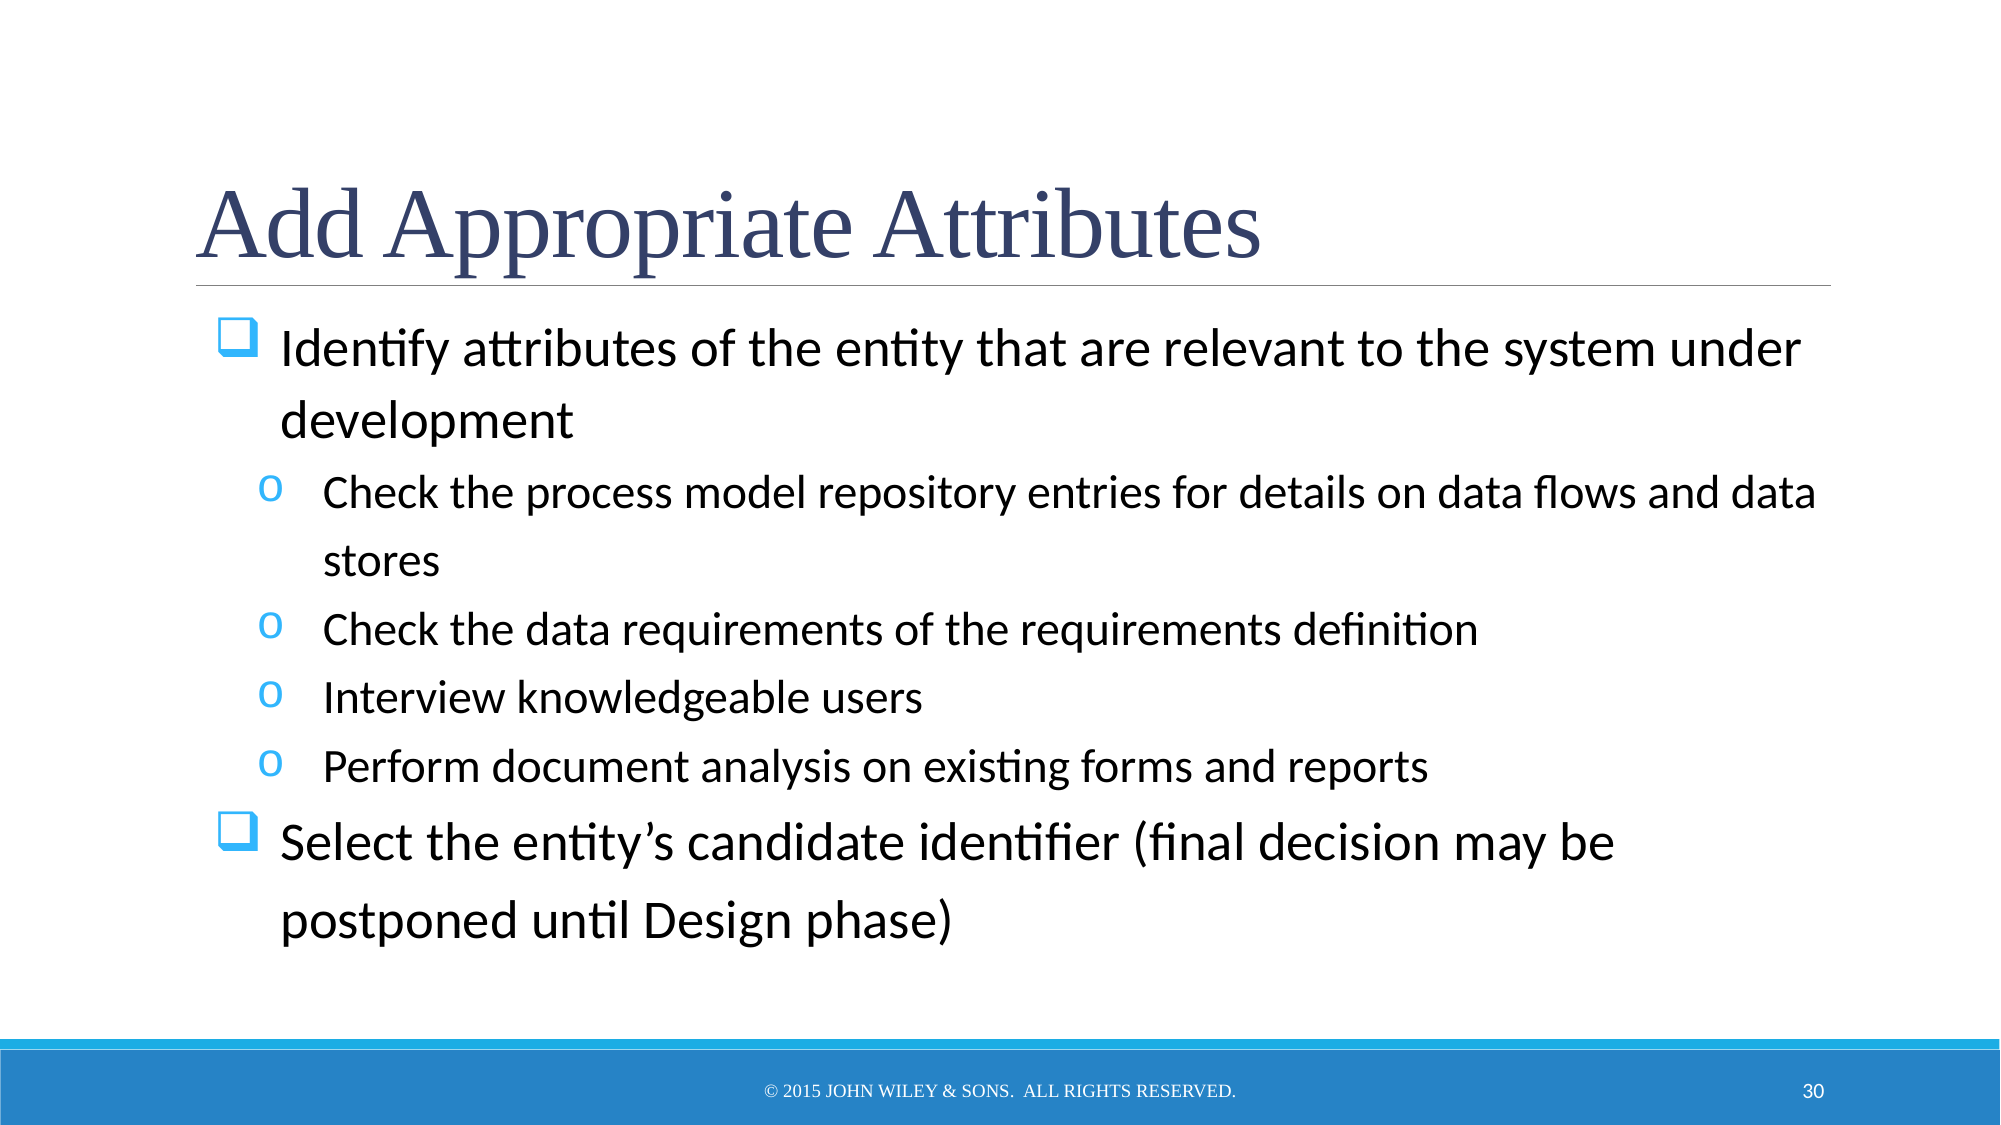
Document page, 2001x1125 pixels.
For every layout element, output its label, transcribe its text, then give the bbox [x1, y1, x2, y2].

footer © 2015 John Wiley & Sons. All Rights Reserved. [604, 1059, 1396, 1120]
list Identify attributes of the entity that are relevant to the system under development Check the process model repository entries for details on data flows and data stores Check the data requirements of the requirements definition Interview knowledgeable users Perform document analysis on existing forms and reports Select the entity’s candidate identifier (final decision may be postponed until Design phase) [196, 297, 1840, 958]
title Add Appropriate Attributes [180, 47, 1830, 285]
slide_number 30 [1624, 1059, 1840, 1120]
